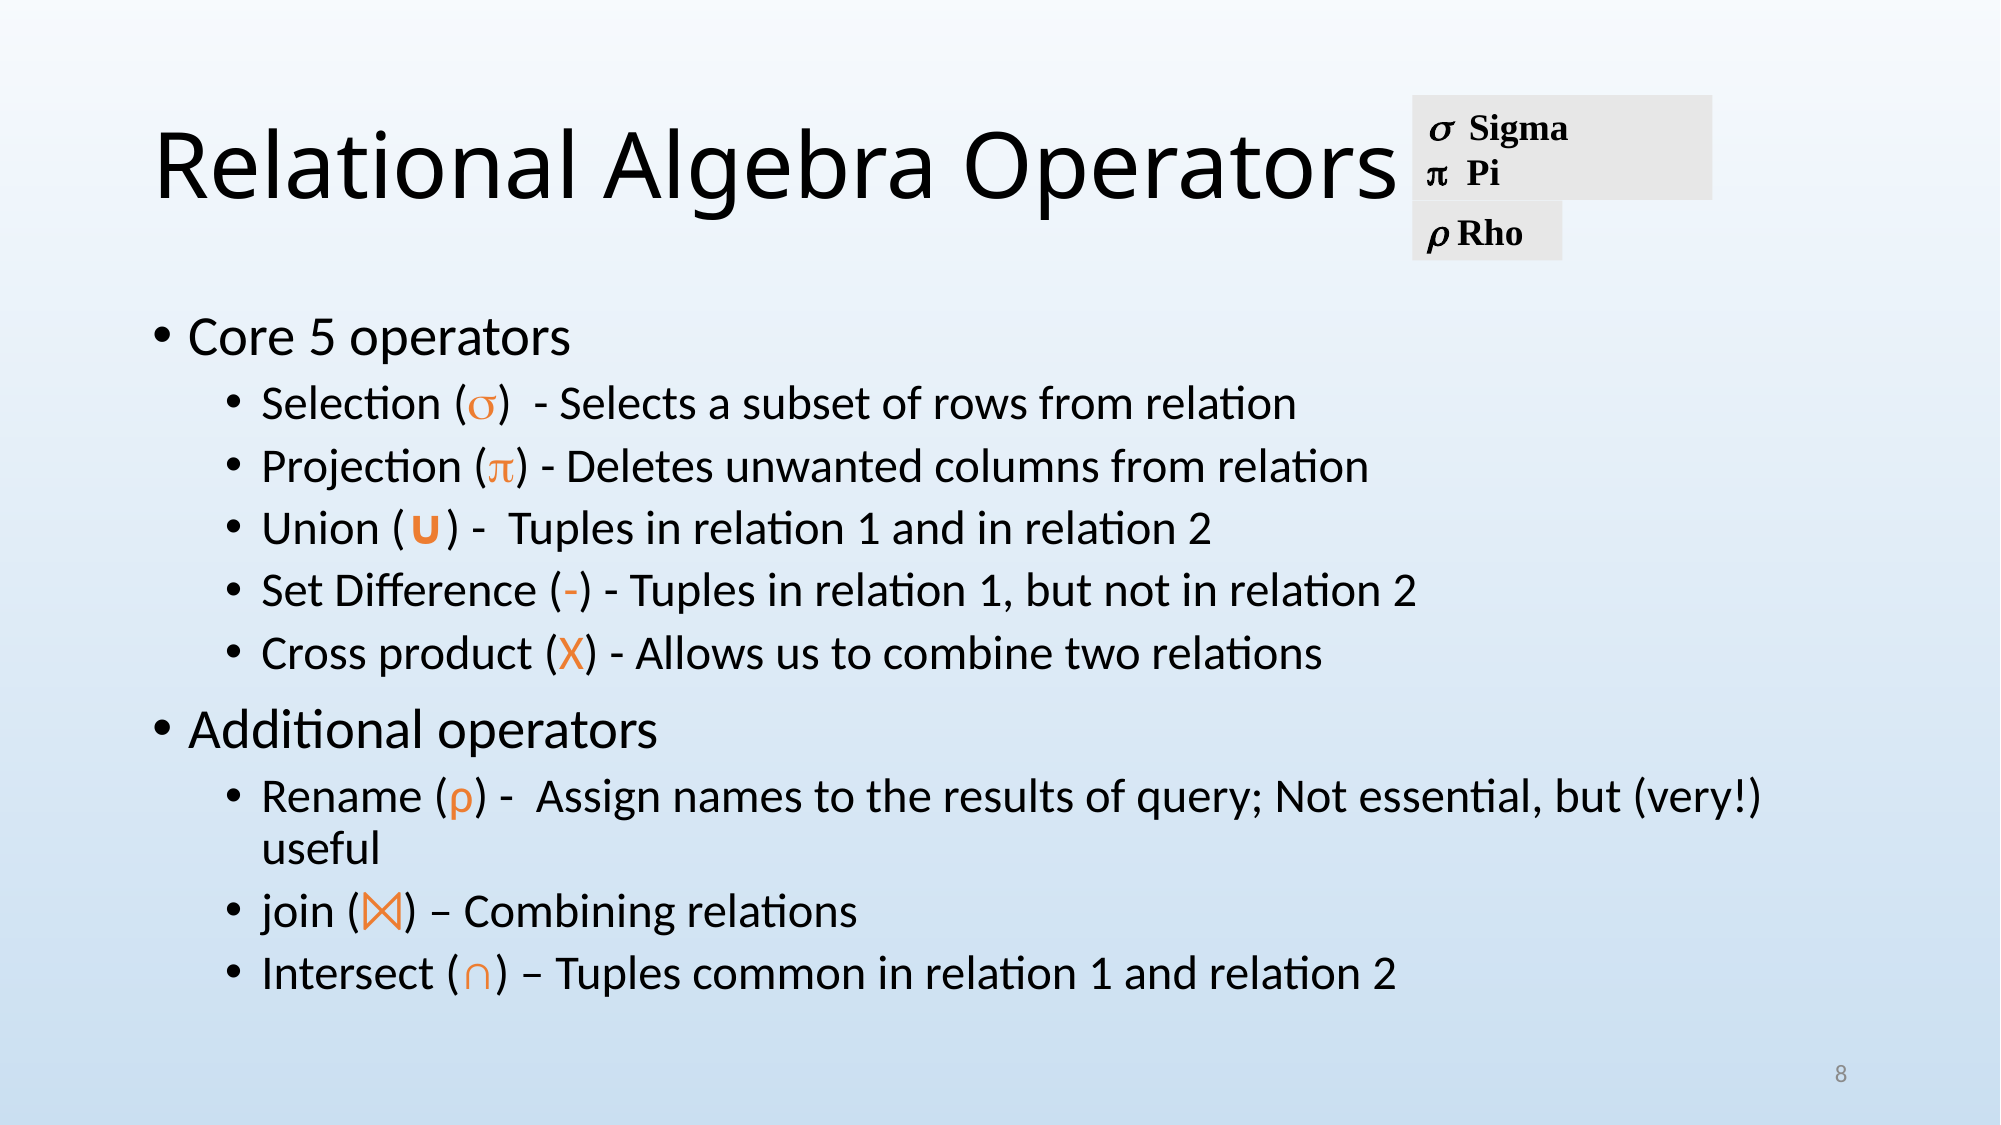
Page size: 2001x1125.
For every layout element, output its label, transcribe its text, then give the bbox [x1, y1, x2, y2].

text_box  Rho [1412, 200, 1563, 261]
text_box  Sigma  Pi [1412, 95, 1713, 200]
title Relational Algebra Operators [137, 59, 1863, 278]
list Core 5 operators Selection () - Selects a subset of rows from relation Projection () - Deletes unwanted columns from relation Union (∪) - Tuples in relation 1 and in relation 2 Set Difference (-) - Tuples in relation 1, but not in relation 2 Cross product (X) - Allows us to combine two relations Additional operators Rename (ρ) - Assign names to the results of query; Not essential, but (very!) useful join (⨝) – Combining relations Intersect (∩) – Tuples common in relation 1 and relation 2 [137, 299, 1863, 1014]
slide_number 8 [1412, 1042, 1863, 1103]
